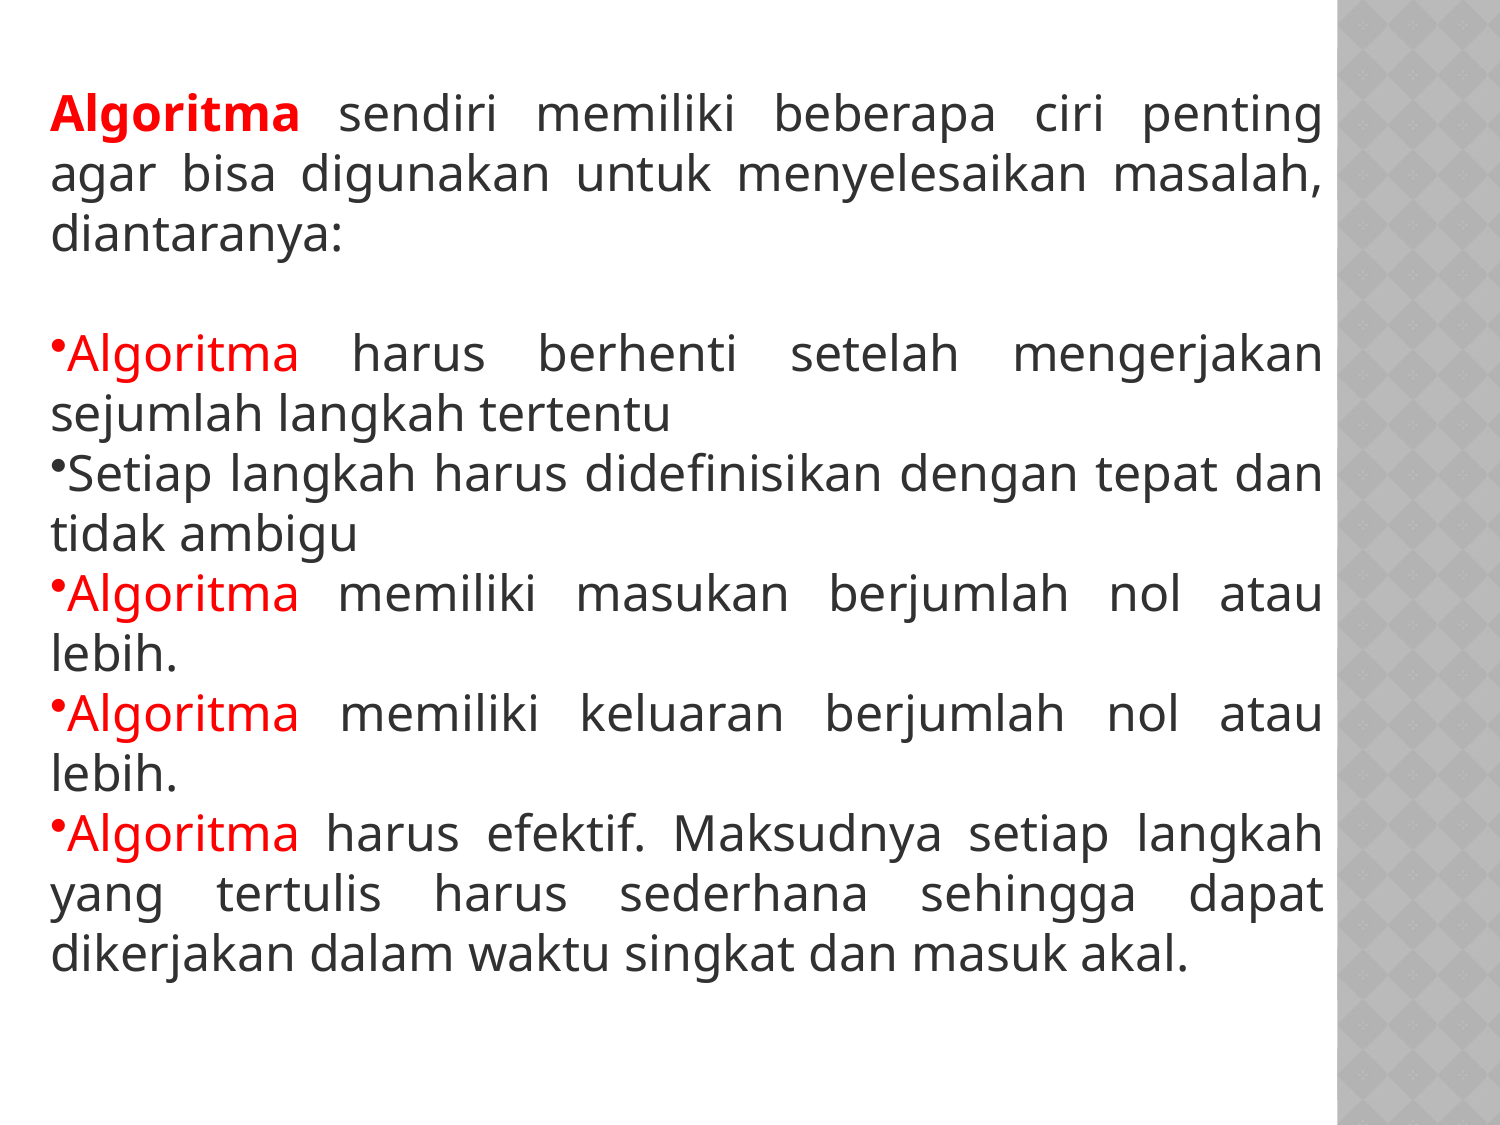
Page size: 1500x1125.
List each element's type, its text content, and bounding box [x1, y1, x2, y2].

text_box Algoritma sendiri memiliki beberapa ciri penting agar bisa digunakan untuk menyelesaikan masalah, diantaranya: Algoritma harus berhenti setelah mengerjakan sejumlah langkah tertentu Setiap langkah harus didefinisikan dengan tepat dan tidak ambigu Algoritma memiliki masukan berjumlah nol atau lebih. Algoritma memiliki keluaran berjumlah nol atau lebih. Algoritma harus efektif. Maksudnya setiap langkah yang tertulis harus sederhana sehingga dapat dikerjakan dalam waktu singkat dan masuk akal. [49, 81, 1325, 1072]
